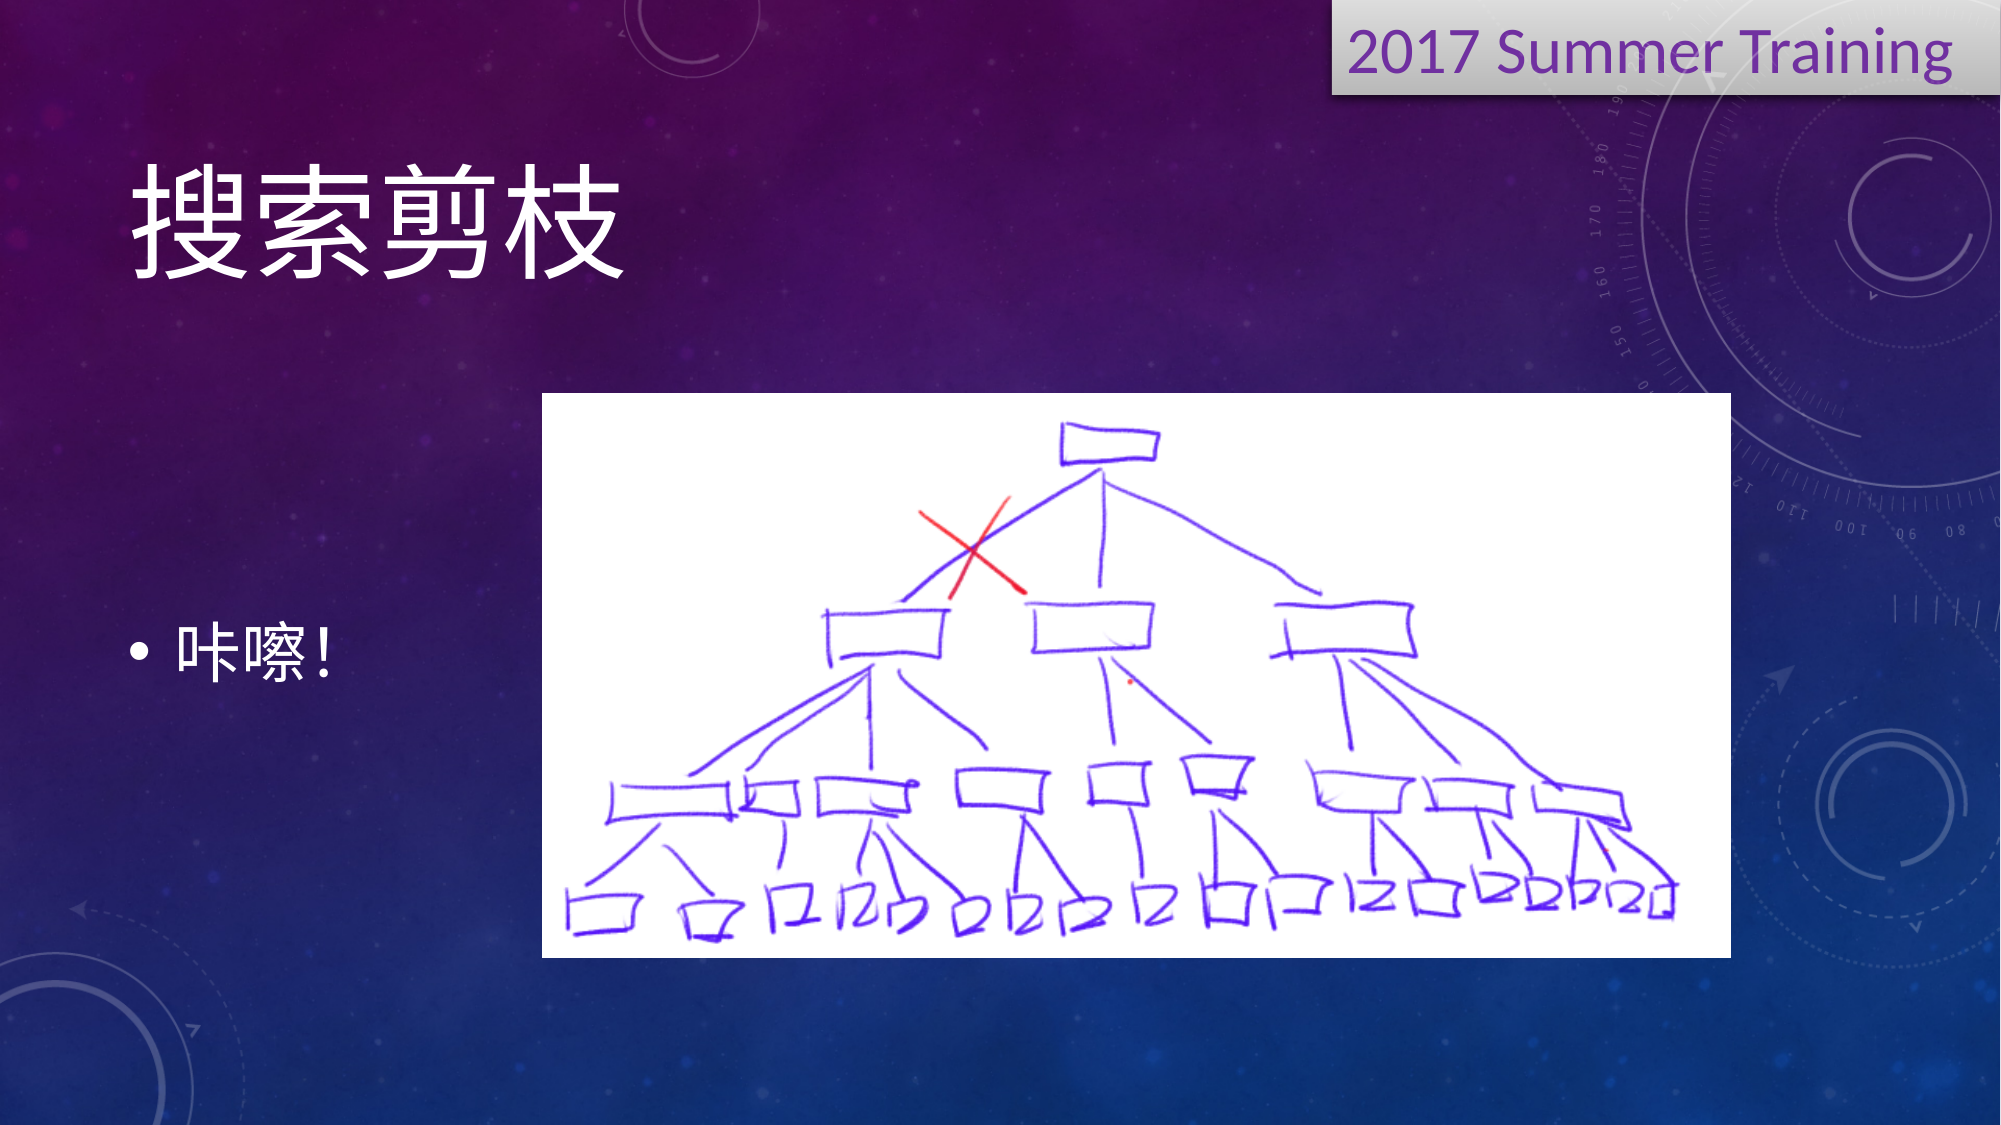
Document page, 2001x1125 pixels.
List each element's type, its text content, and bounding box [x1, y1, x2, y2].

title 搜索剪枝 [112, 99, 1775, 339]
list 咔嚓！ [112, 351, 1775, 950]
picture [0, 0, 2001, 1125]
